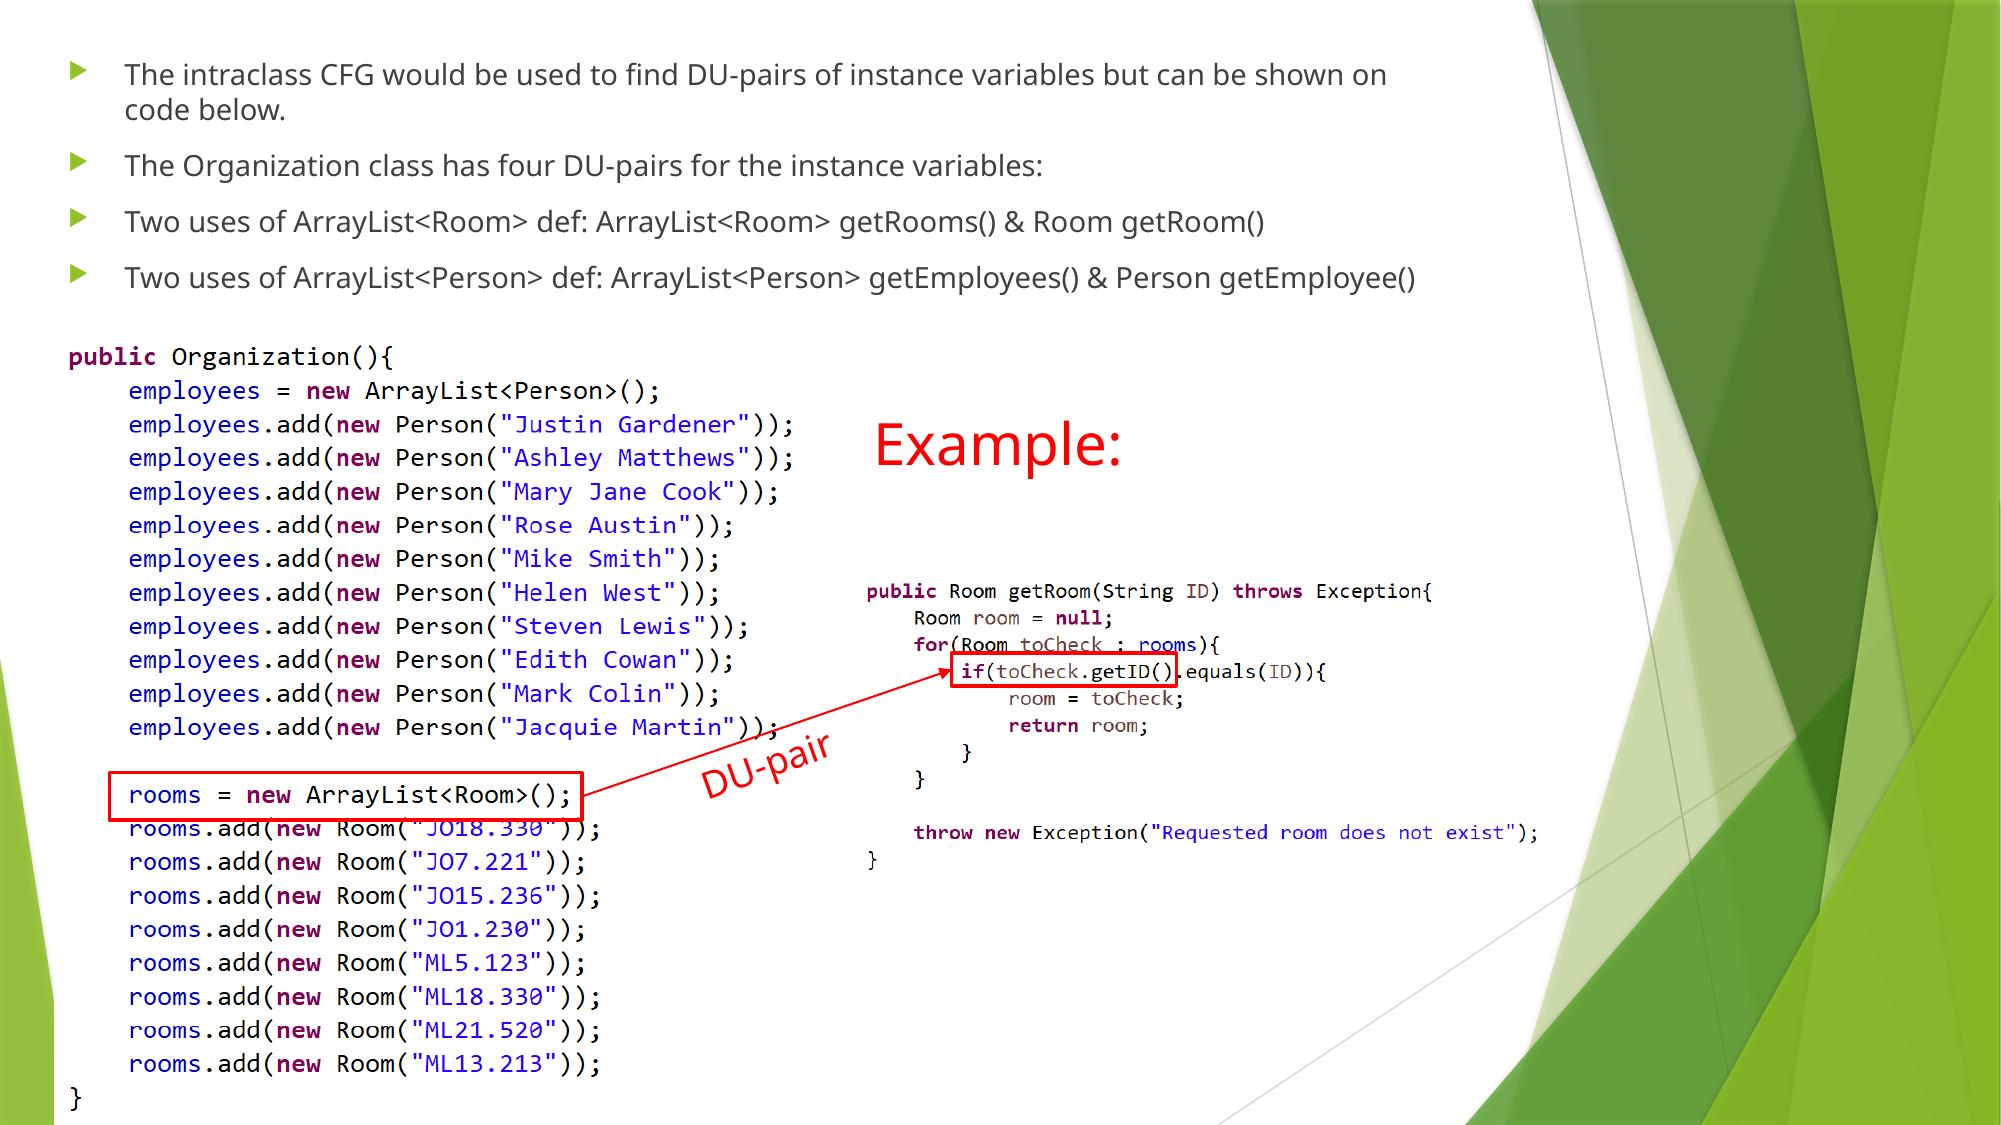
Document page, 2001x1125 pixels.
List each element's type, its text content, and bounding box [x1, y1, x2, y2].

list The intraclass CFG would be used to find DU-pairs of instance variables but can be shown on code below. The Organization class has four DU-pairs for the instance variables: Two uses of ArrayList<Room> def: ArrayList<Room> getRooms() & Room getRoom() Two uses of ArrayList<Person> def: ArrayList<Person> getEmployees() & Person getEmployee() [53, 49, 1464, 312]
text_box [581, 669, 953, 797]
text_box Example: [918, 399, 1263, 485]
picture [53, 334, 1546, 1125]
